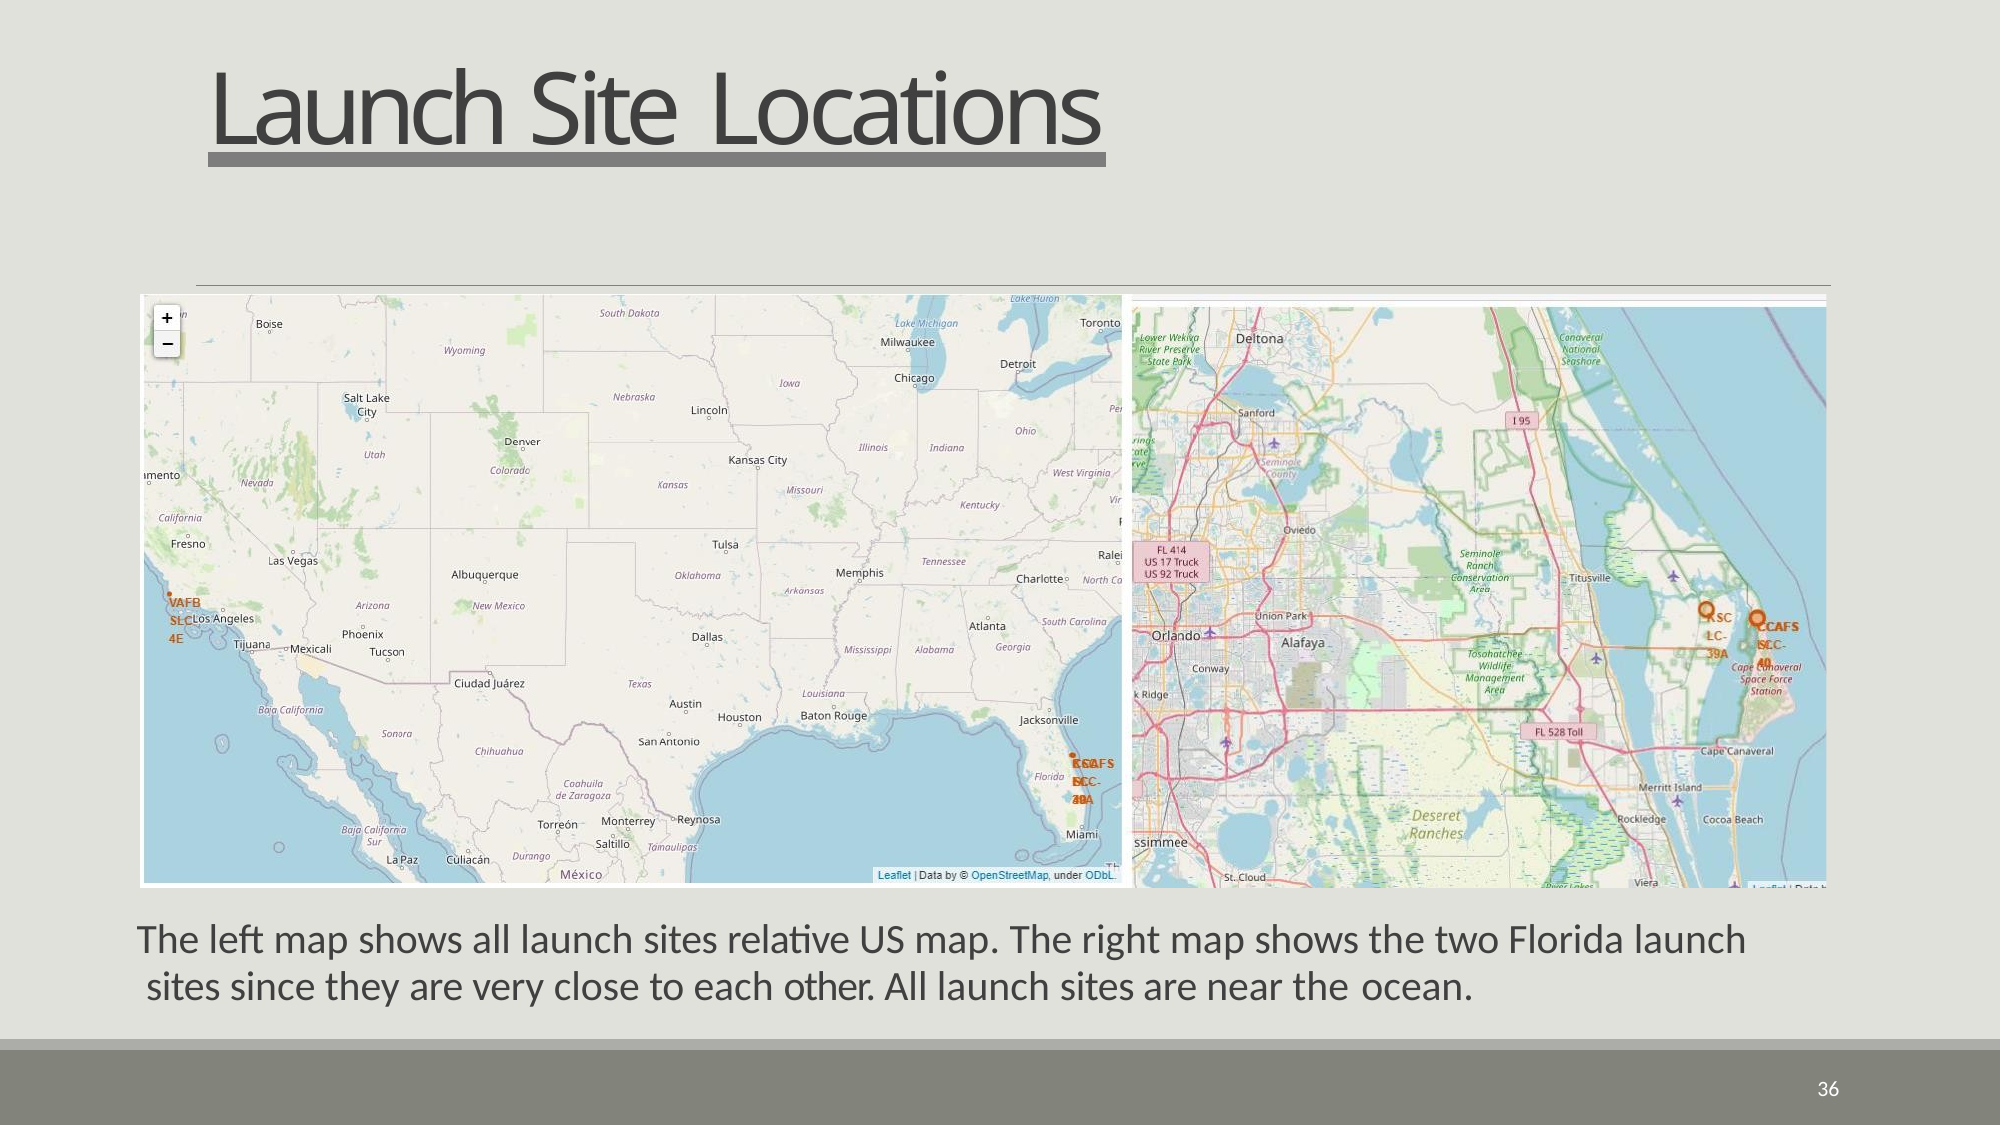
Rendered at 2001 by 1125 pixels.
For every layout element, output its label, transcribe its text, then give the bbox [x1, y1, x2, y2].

text_box The left map shows all launch sites relative US map. The right map shows the two Florida launch sites since they are very close to each other. All launch sites are near the ocean. [134, 908, 1756, 1010]
title Launch Site Locations [180, 0, 1830, 285]
text_box [140, 294, 1827, 888]
slide_number 36 [1624, 763, 1840, 1125]
